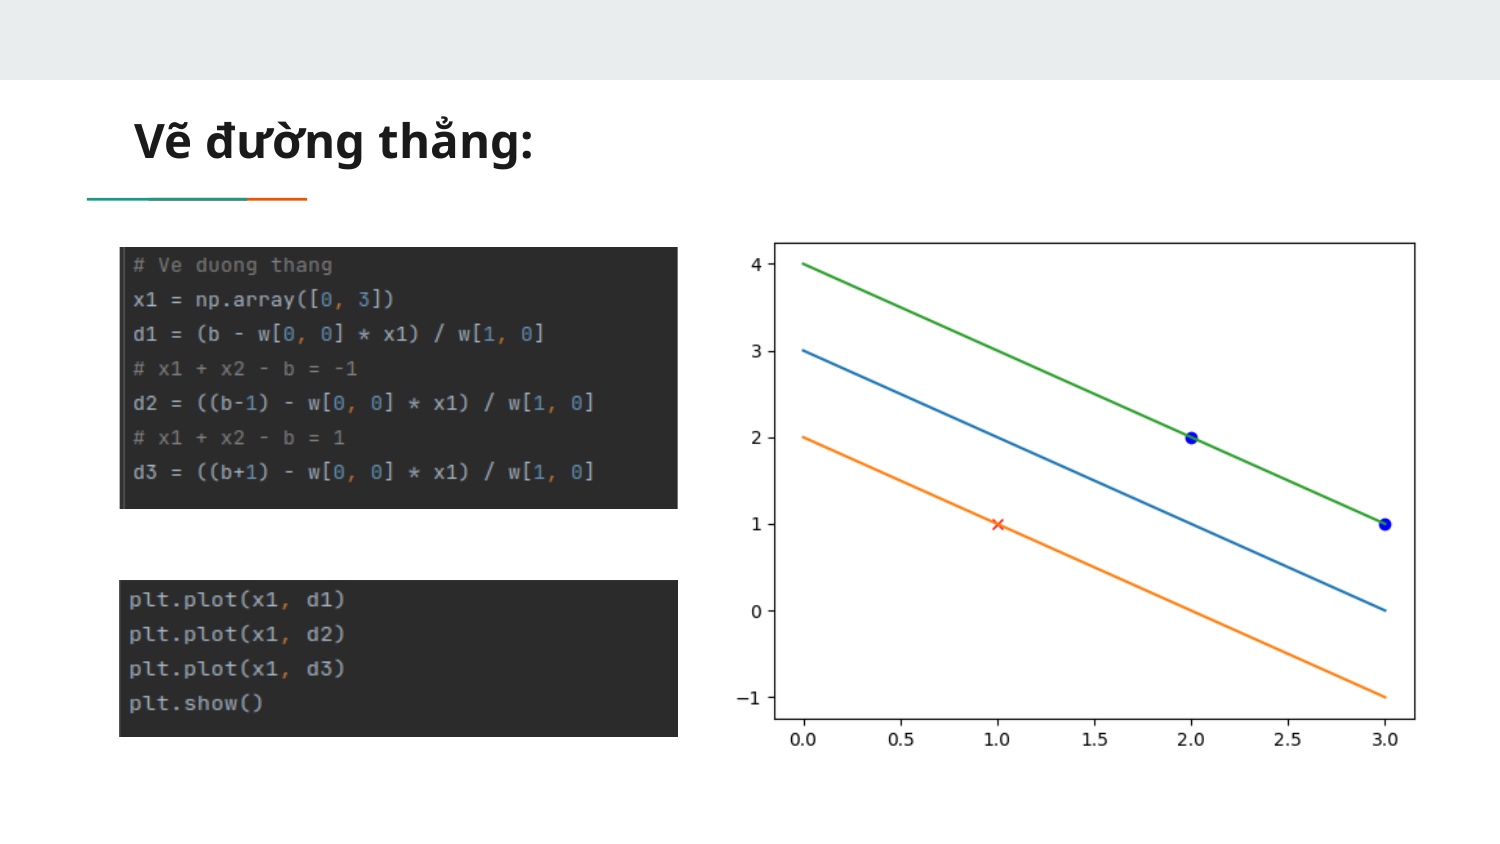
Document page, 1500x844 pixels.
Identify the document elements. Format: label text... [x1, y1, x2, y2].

title Vẽ đường thẳng: [119, 95, 1381, 184]
picture [119, 247, 678, 510]
picture [702, 208, 1476, 783]
picture [119, 579, 678, 737]
